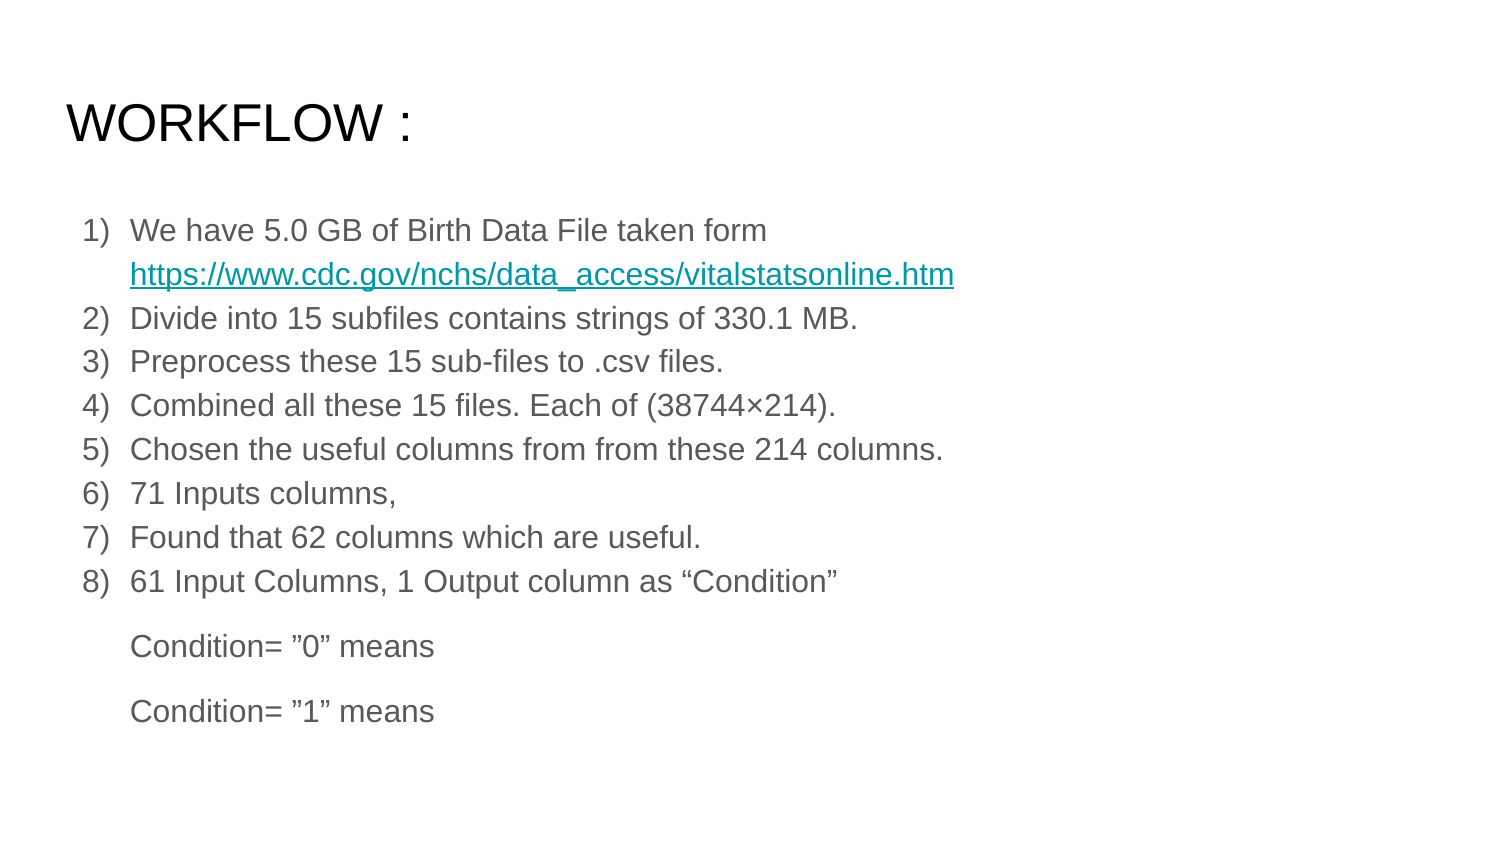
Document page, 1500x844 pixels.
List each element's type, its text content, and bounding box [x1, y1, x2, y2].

title WORKFLOW : [51, 72, 1449, 167]
list We have 5.0 GB of Birth Data File taken form https://www.cdc.gov/nchs/data_access/vitalstatsonline.htm Divide into 15 subfiles contains strings of 330.1 MB. Preprocess these 15 sub-files to .csv files. Combined all these 15 files. Each of (38744×214). Chosen the useful columns from from these 214 columns. 71 Inputs columns, Found that 62 columns which are useful. 61 Input Columns, 1 Output column as “Condition” Condition= ”0” means Condition= ”1” means [51, 189, 1449, 750]
